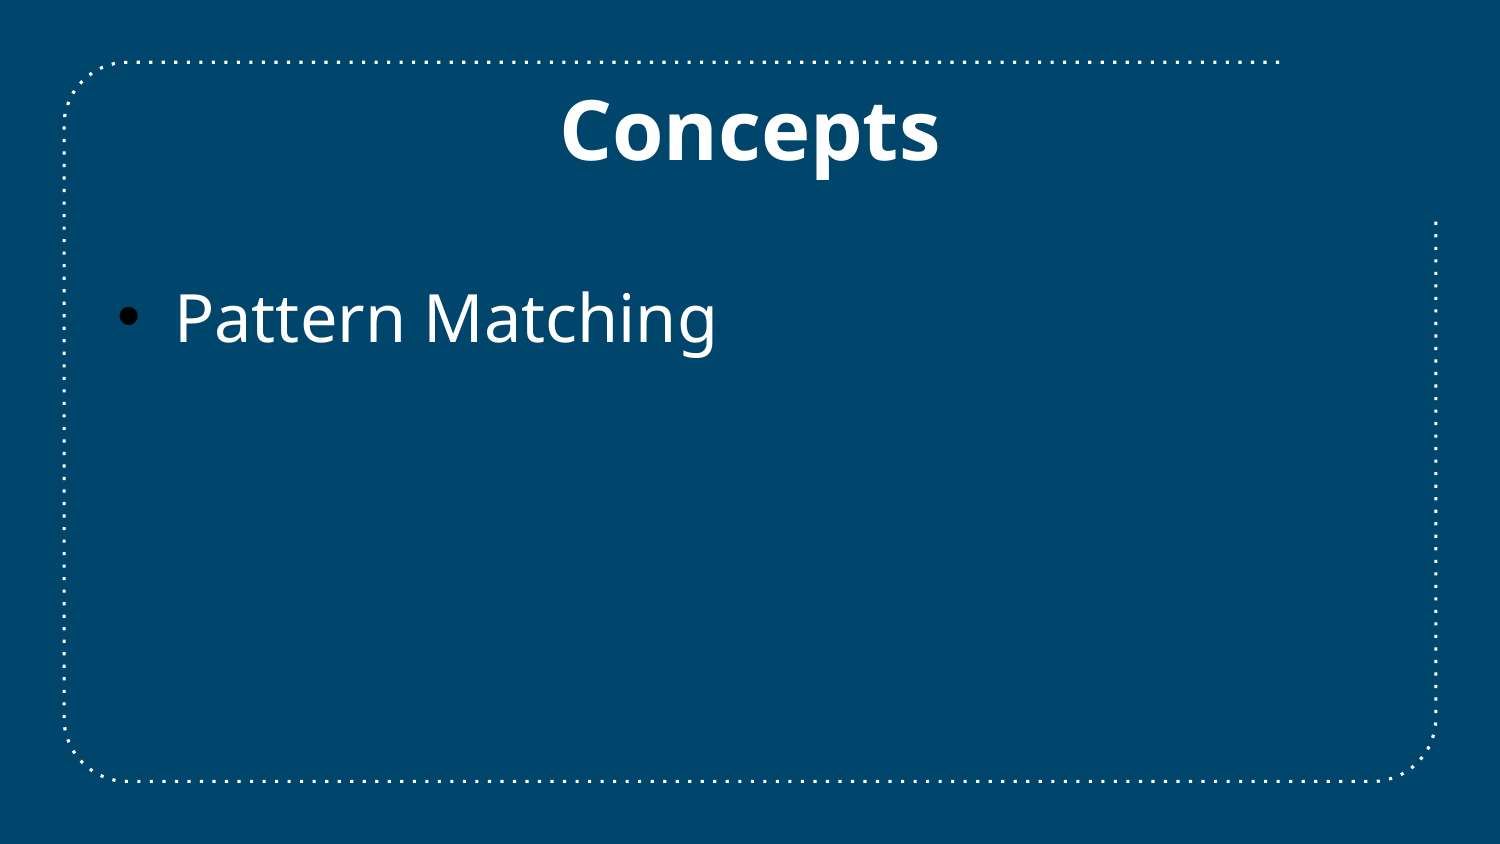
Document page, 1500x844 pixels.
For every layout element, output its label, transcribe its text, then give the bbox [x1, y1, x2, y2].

text_box Concepts [103, 69, 1397, 233]
text_box Pattern Matching [103, 268, 1397, 760]
